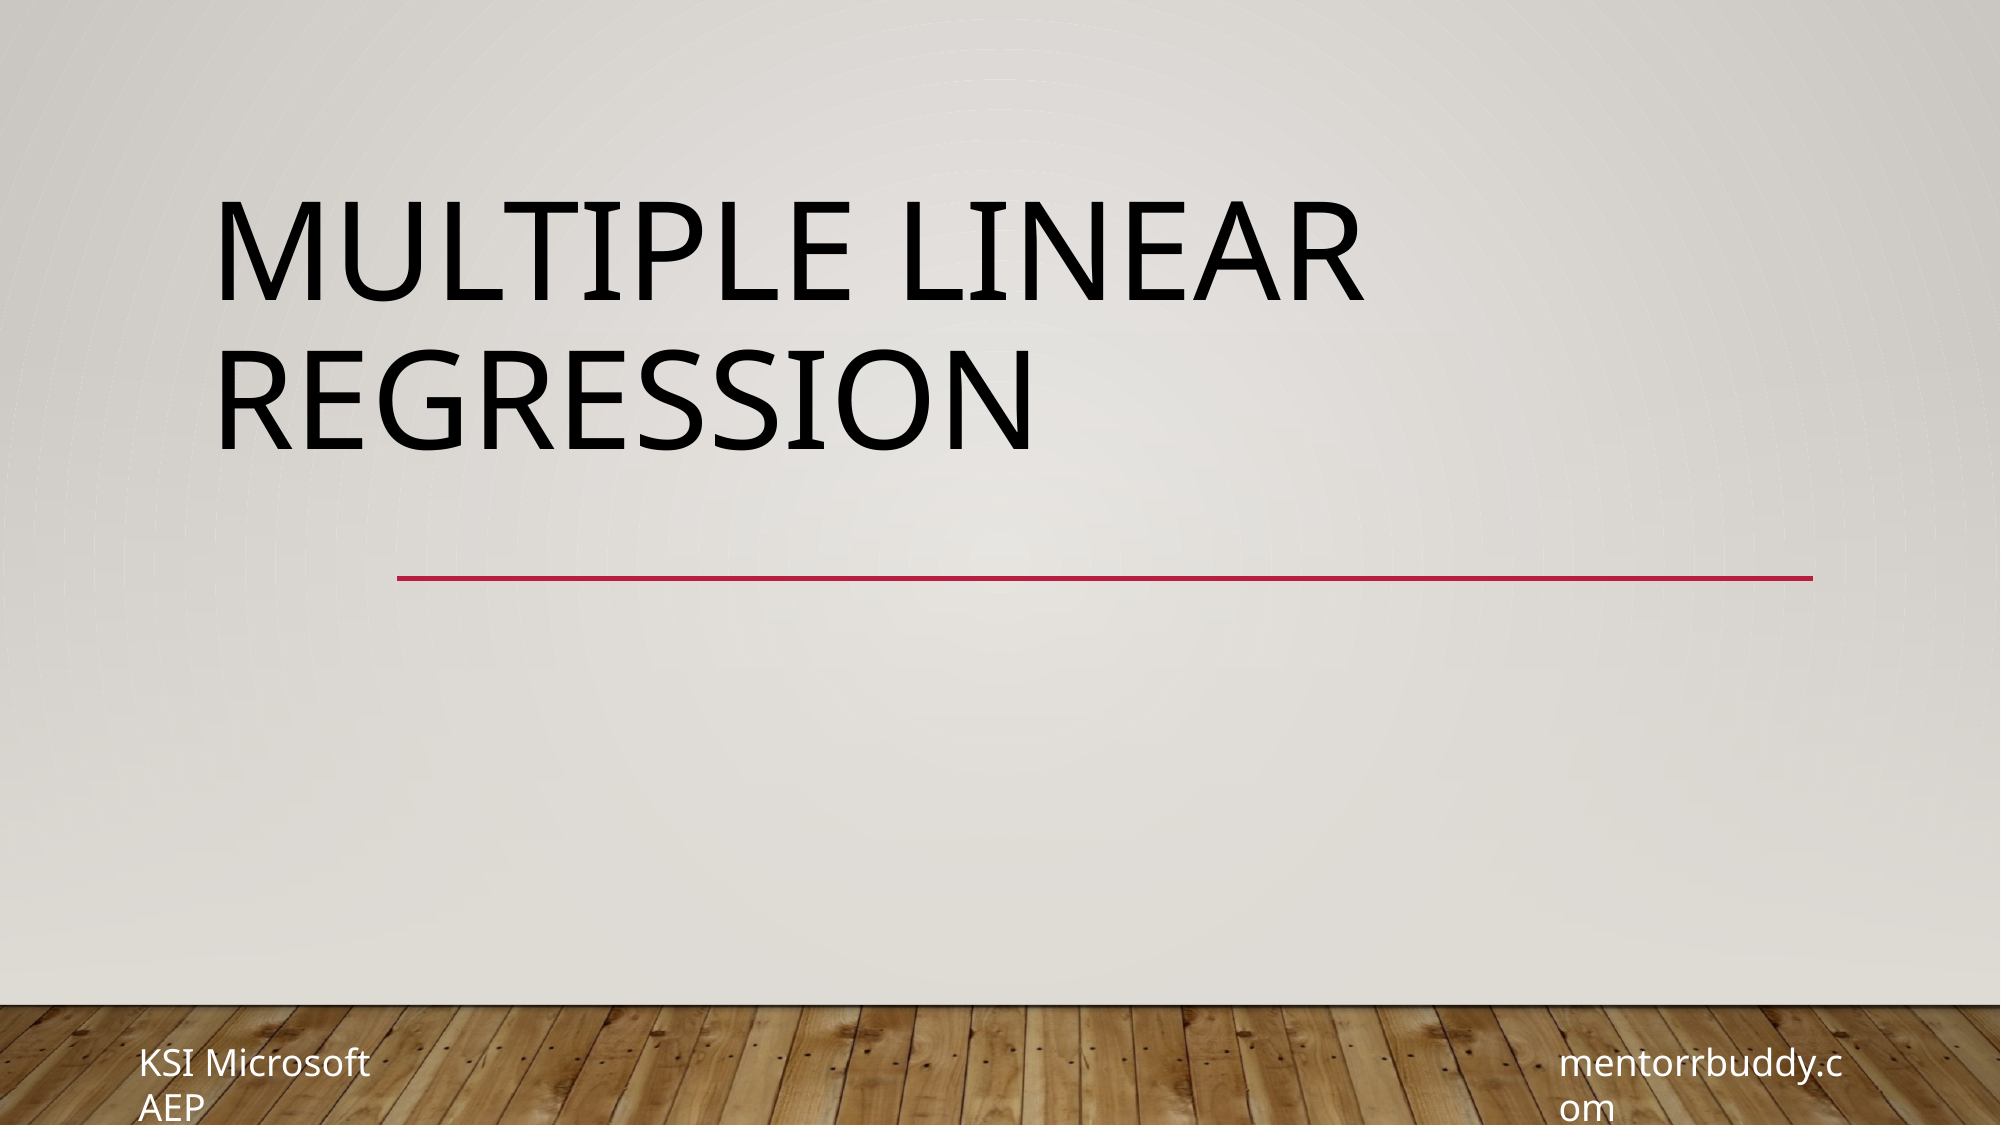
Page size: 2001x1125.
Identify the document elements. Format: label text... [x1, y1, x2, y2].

title Multiple Linear regression [194, 62, 1612, 479]
picture [0, 1005, 2000, 1125]
